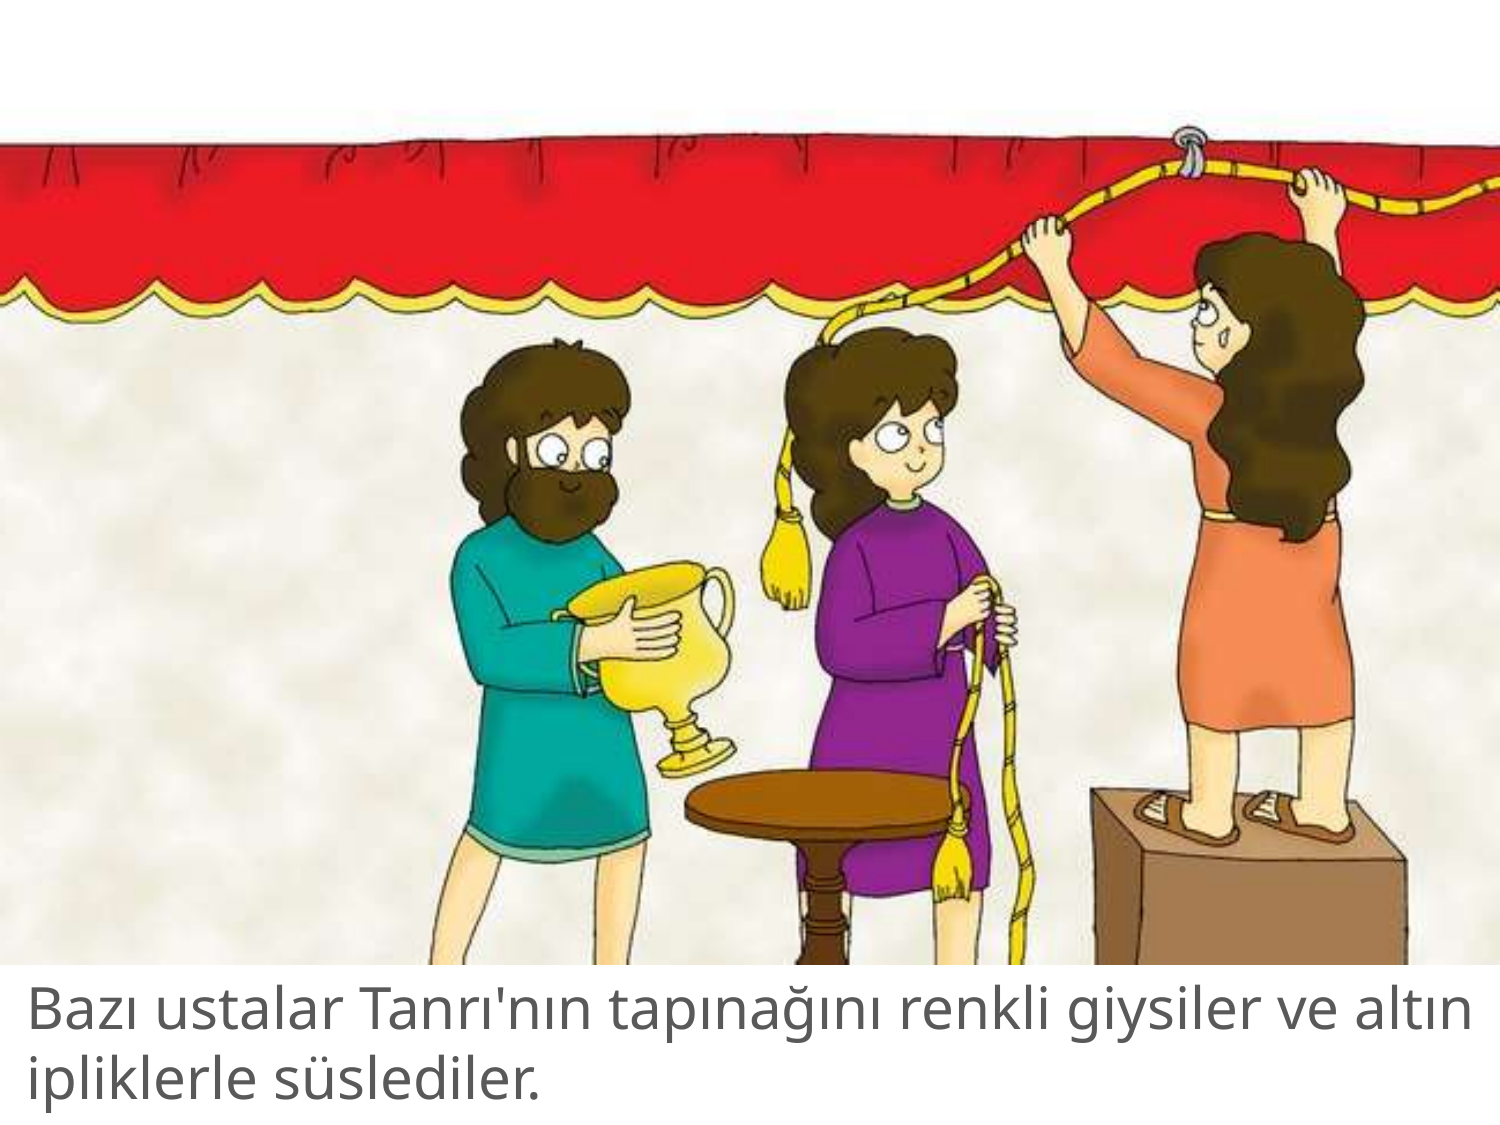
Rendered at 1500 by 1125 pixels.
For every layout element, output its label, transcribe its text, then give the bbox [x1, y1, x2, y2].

picture [0, 0, 1500, 965]
text_box Bazı ustalar Tanrı'nın tapınağını renkli giysiler ve altın ipliklerle süslediler. [11, 973, 1498, 1119]
